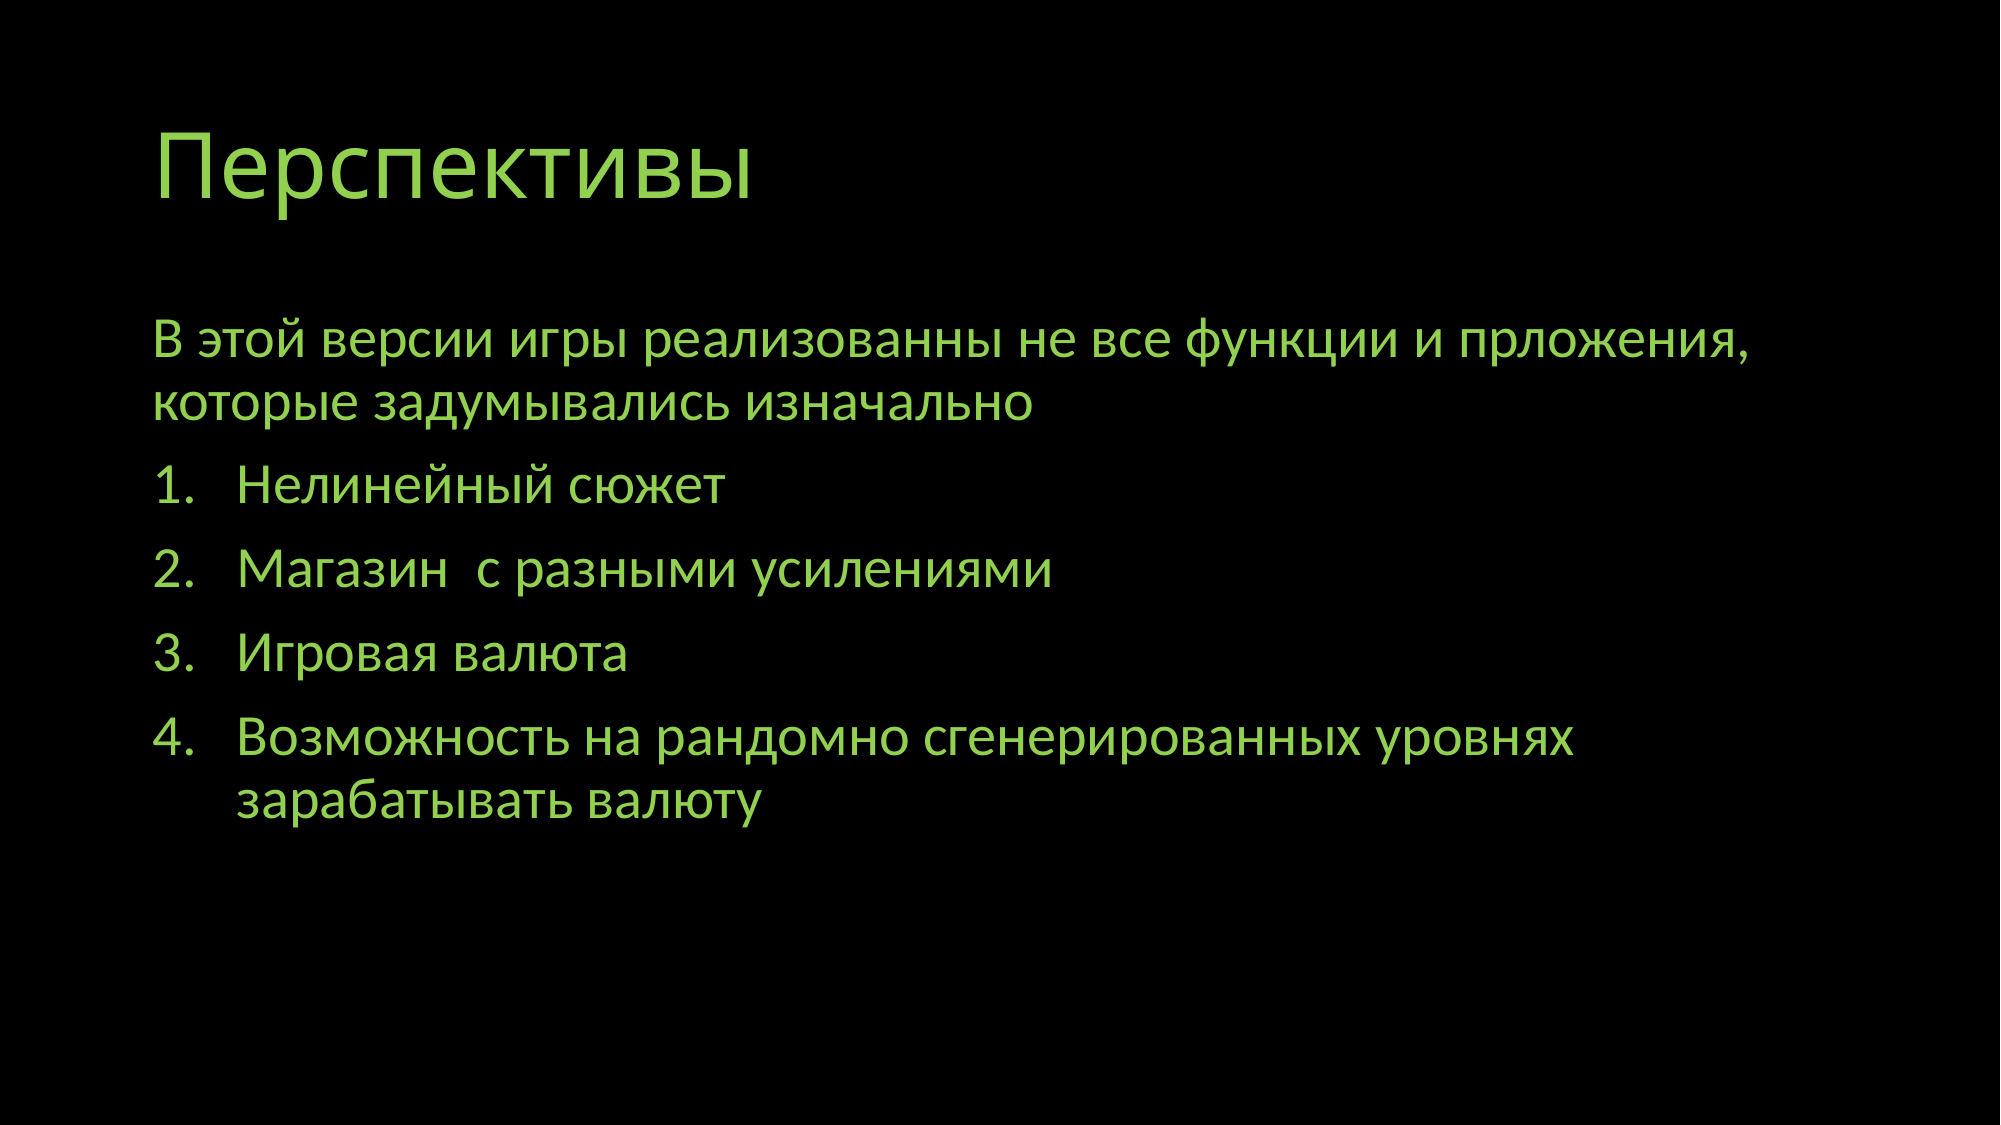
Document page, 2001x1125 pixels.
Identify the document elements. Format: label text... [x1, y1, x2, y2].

title Перспективы [137, 59, 1863, 278]
list В этой версии игры реализованны не все функции и прложения, которые задумывались изначально Нелинейный сюжет Магазин с разными усилениями Игровая валюта Возможность на рандомно сгенерированных уровнях зарабатывать валюту [137, 299, 1863, 1014]
